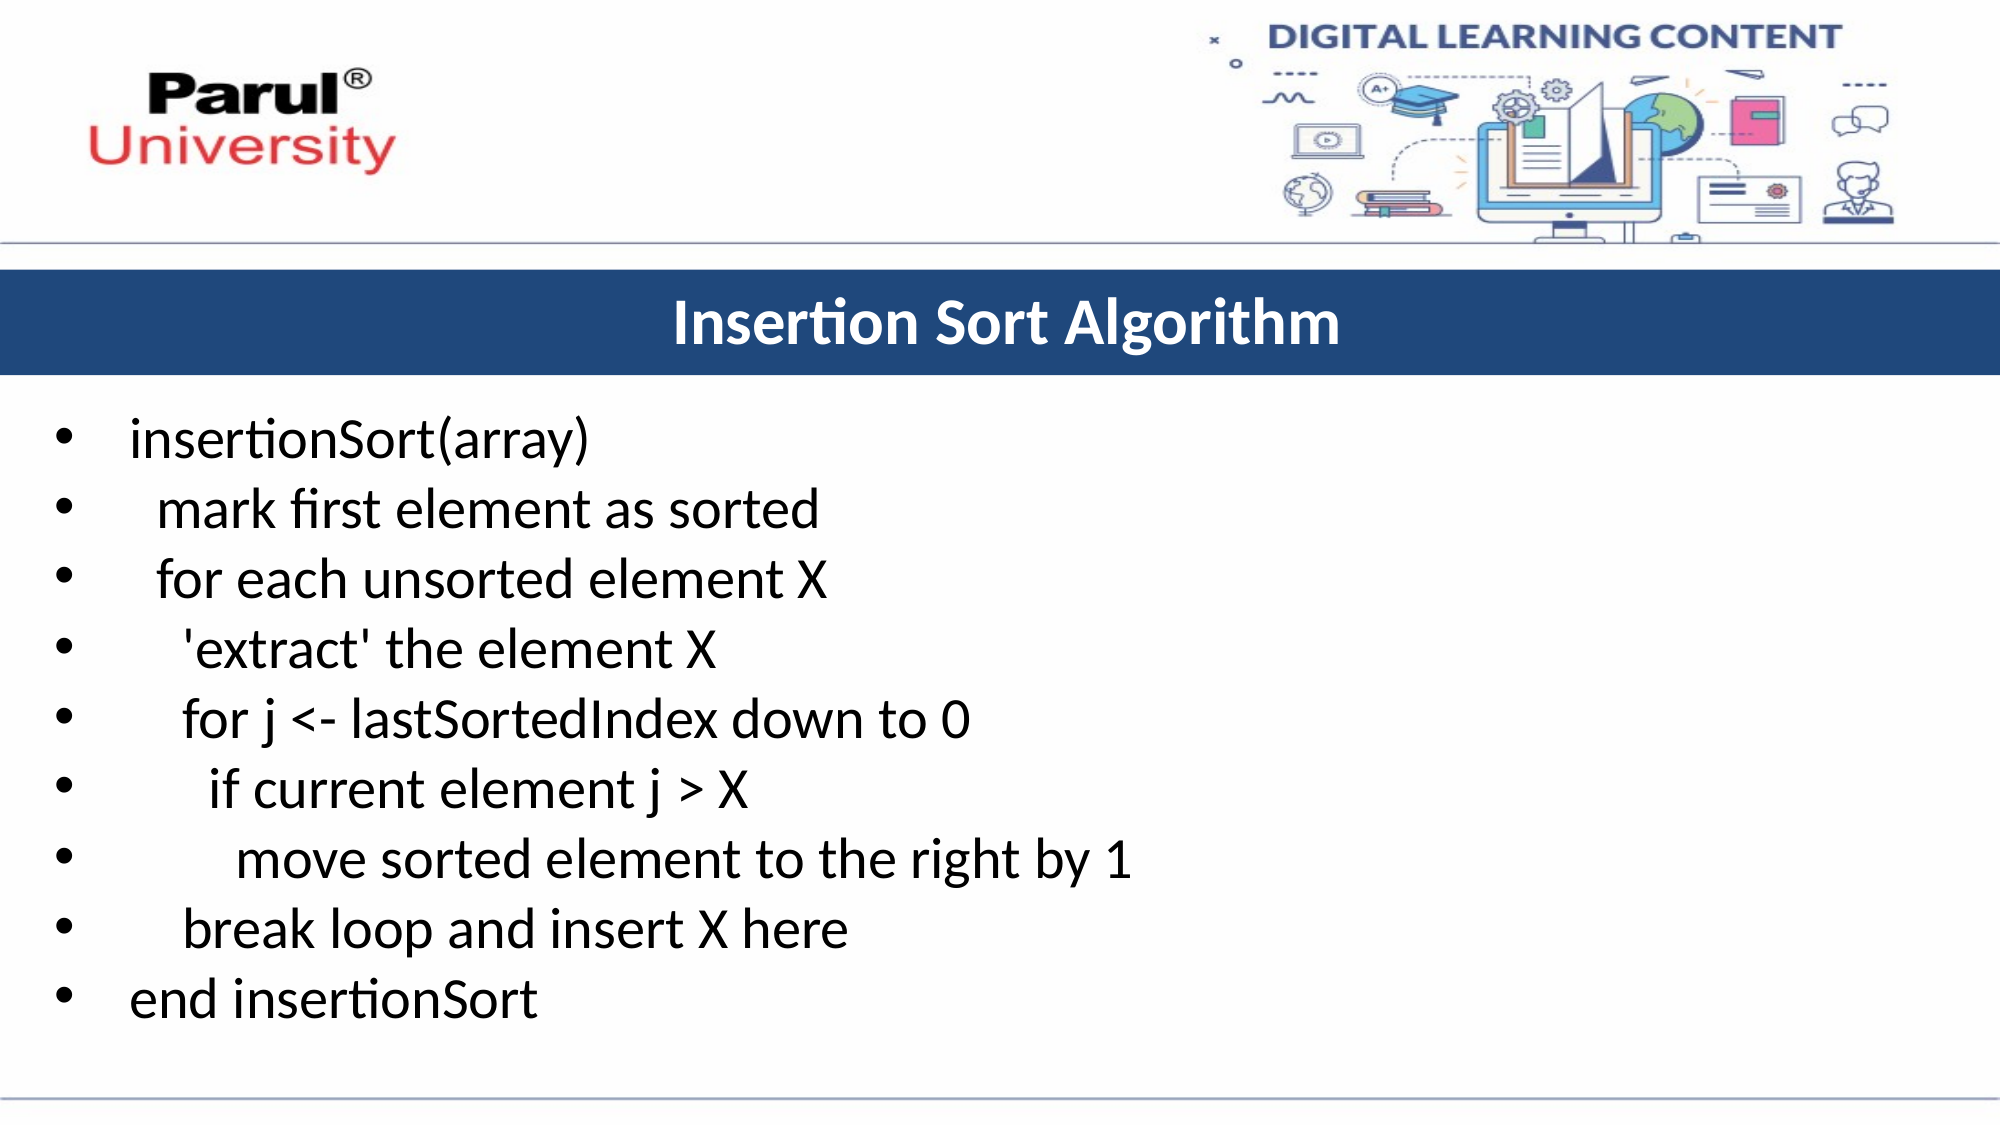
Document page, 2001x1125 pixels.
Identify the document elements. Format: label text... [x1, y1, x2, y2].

picture [0, 376, 2000, 1125]
list insertionSort(array) mark first element as sorted for each unsorted element X 'extract' the element X for j <- lastSortedIndex down to 0 if current element j > X move sorted element to the right by 1 break loop and insert X here end insertionSort [54, 399, 1946, 1092]
title Insertion Sort Algorithm [54, 278, 1946, 359]
picture [0, 0, 2000, 269]
